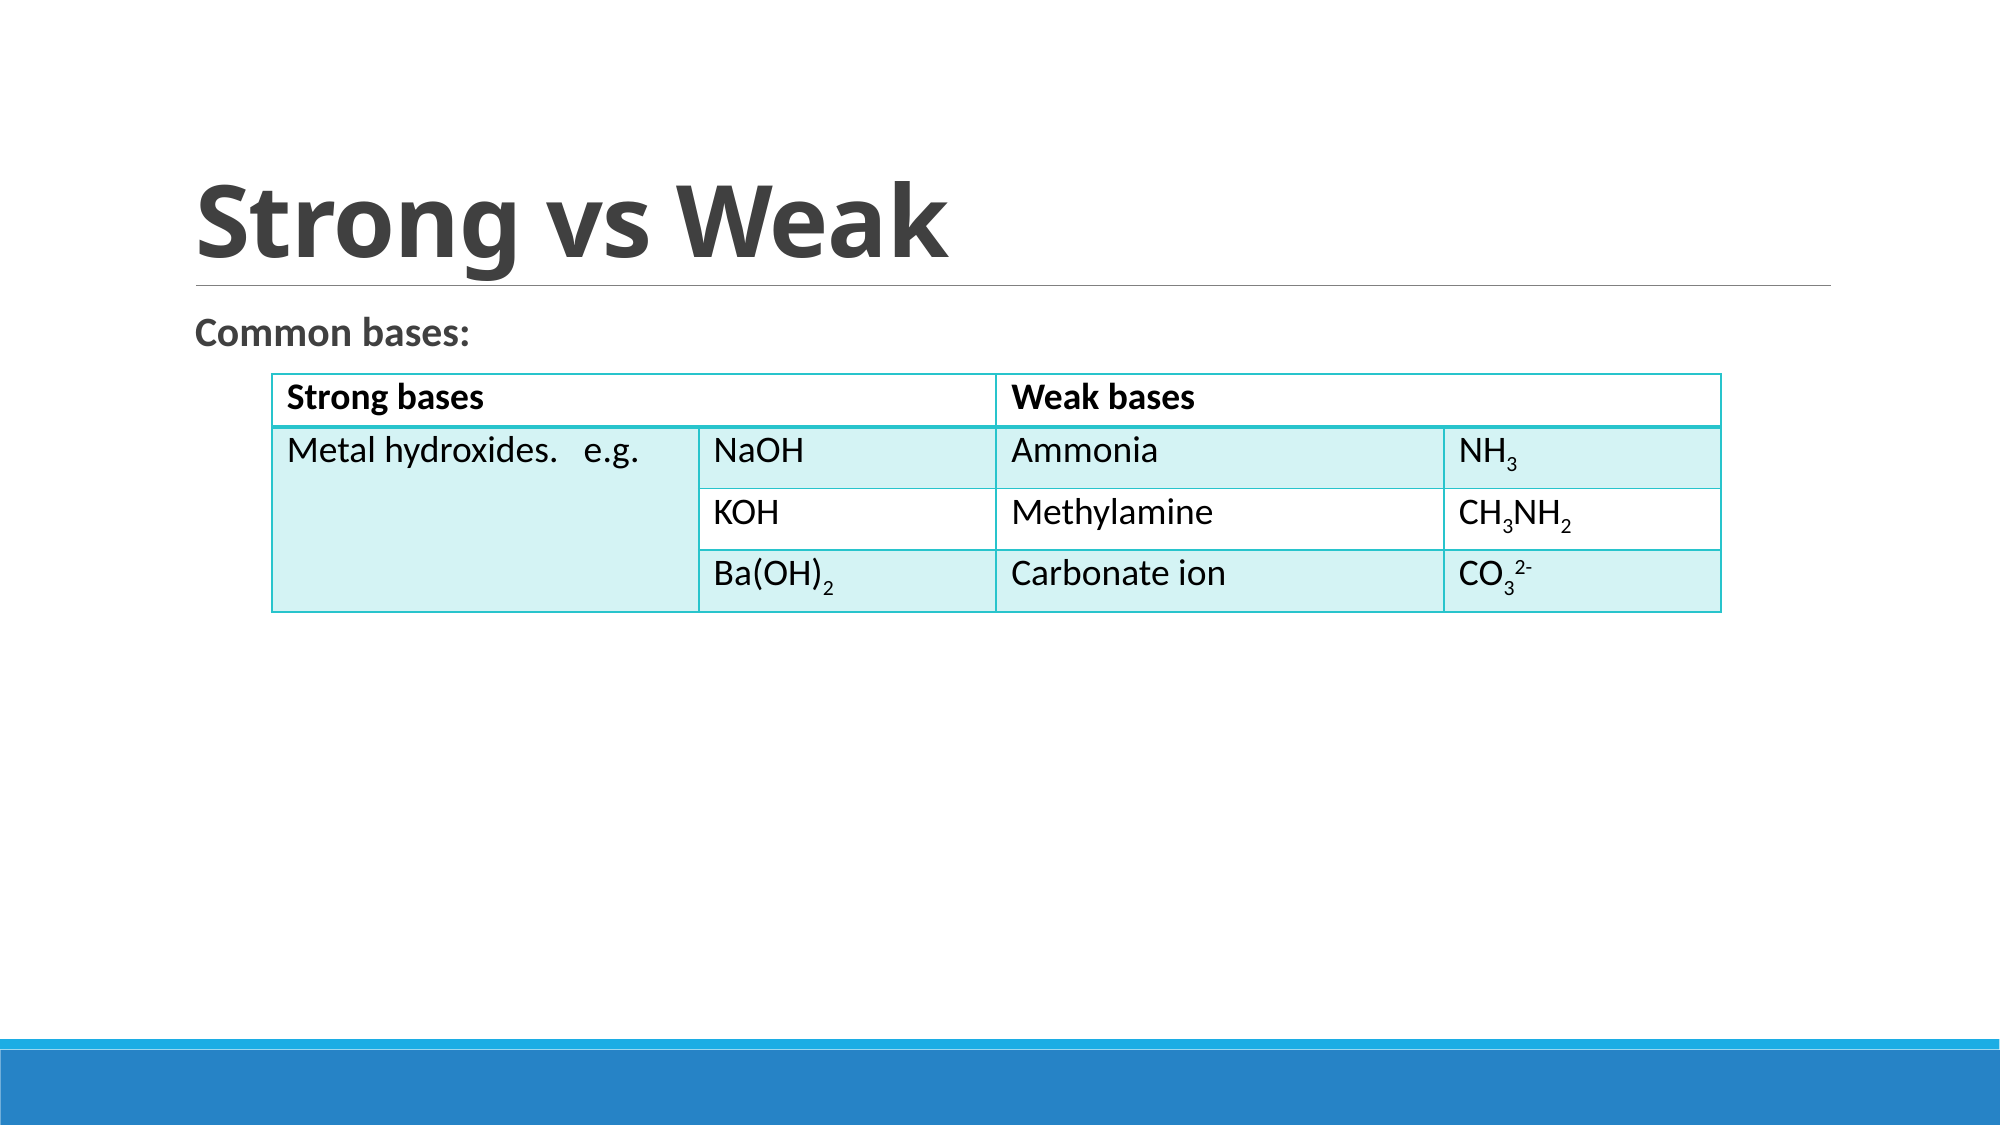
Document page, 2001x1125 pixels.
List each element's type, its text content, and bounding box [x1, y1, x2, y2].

table_header Weak bases [997, 375, 1720, 425]
table_cell Ammonia [997, 429, 1443, 488]
title Strong vs Weak [180, 47, 1830, 285]
table_cell Metal hydroxides. e.g. [273, 429, 698, 611]
table_cell CH3NH2 [1445, 489, 1720, 549]
table_cell Methylamine [997, 489, 1443, 549]
table_cell NaOH [700, 429, 995, 488]
table_header Strong bases [273, 375, 995, 425]
table_cell KOH [700, 489, 995, 549]
table_cell Carbonate ion [997, 551, 1443, 611]
table_cell CO32- [1445, 551, 1720, 611]
list Common bases: [180, 302, 1830, 963]
table_cell Ba(OH)2 [700, 551, 995, 611]
table_cell NH3 [1445, 429, 1720, 488]
